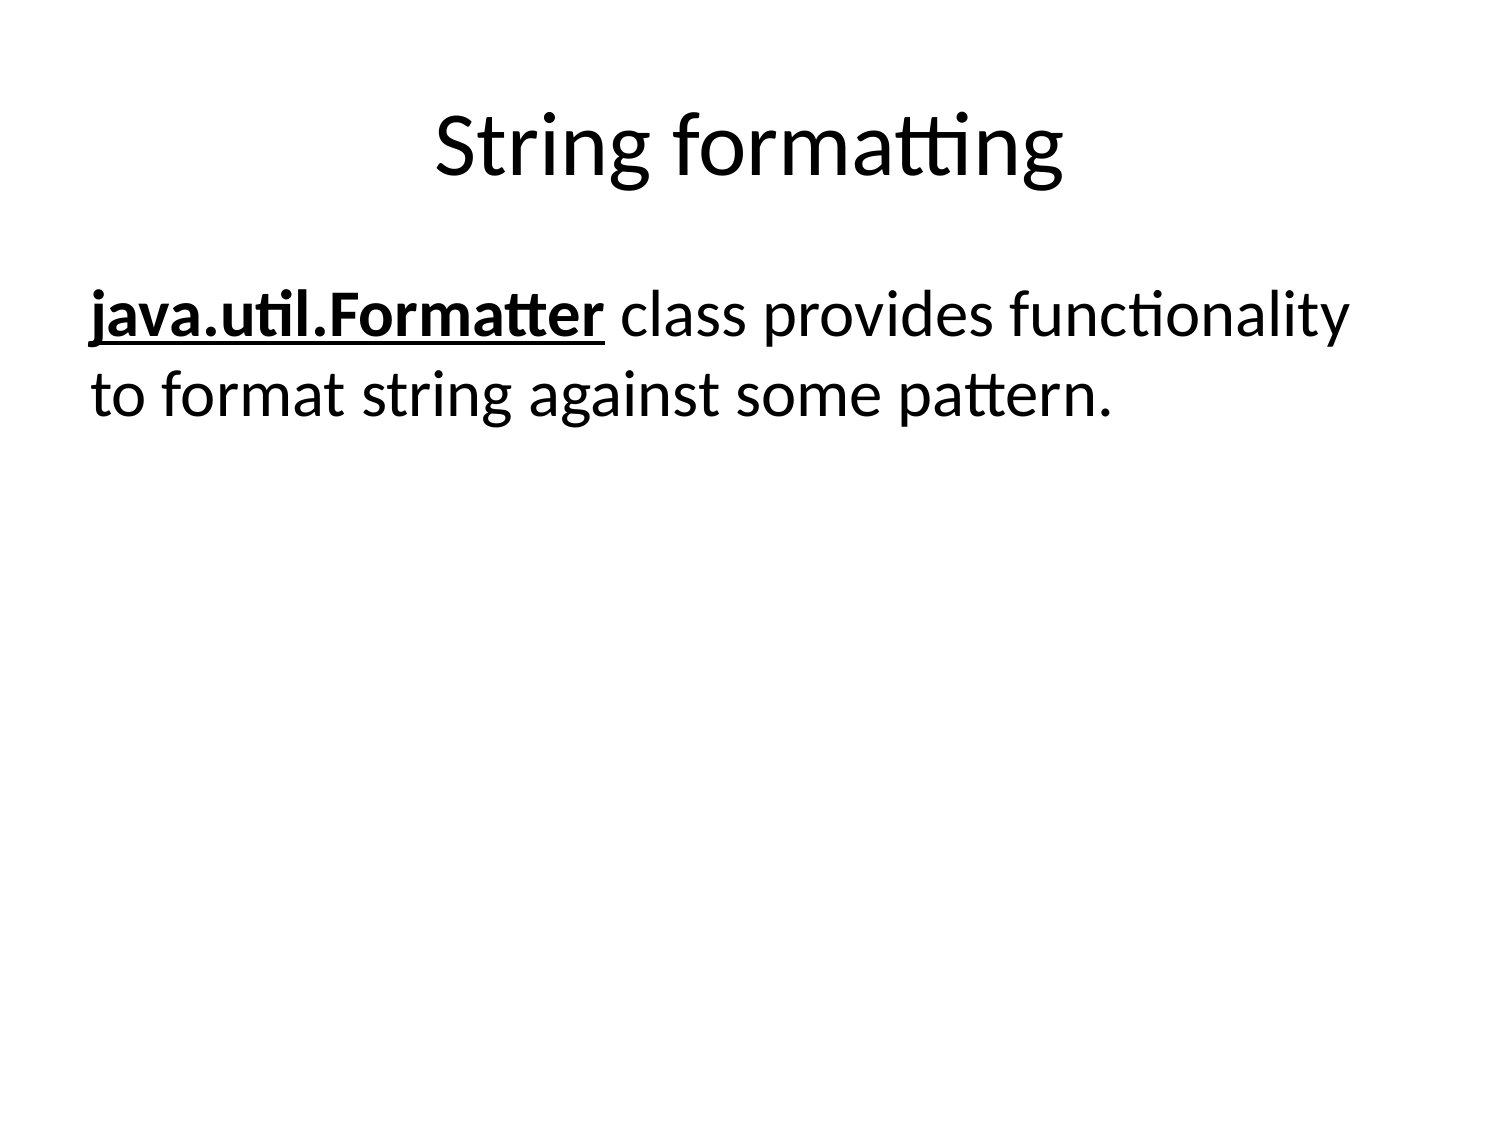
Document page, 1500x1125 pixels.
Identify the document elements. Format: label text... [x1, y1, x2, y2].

list java.util.Formatter class provides functionality to format string against some pattern. [75, 262, 1425, 1005]
title String formatting [75, 45, 1425, 233]
